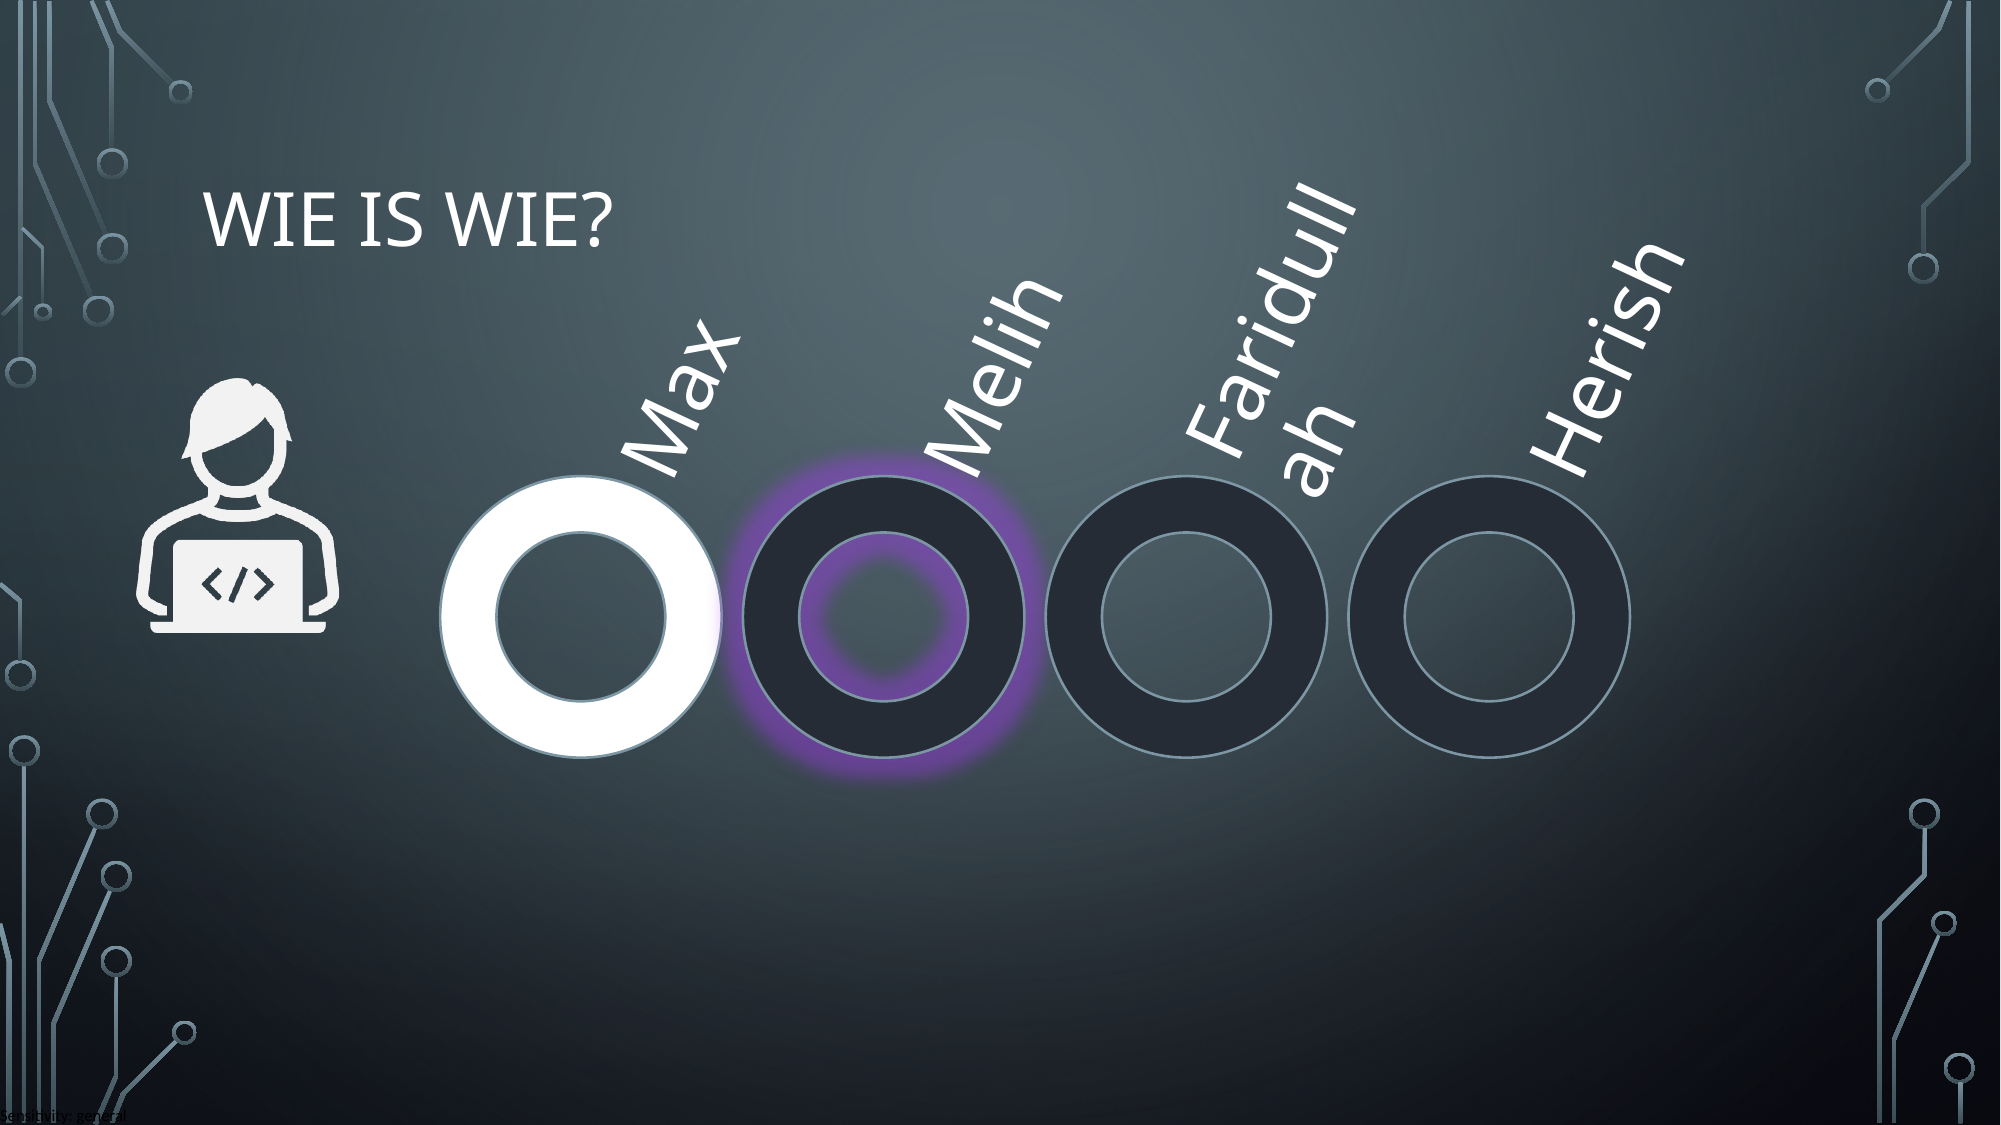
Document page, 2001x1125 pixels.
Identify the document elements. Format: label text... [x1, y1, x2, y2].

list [93, 351, 382, 640]
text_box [439, 117, 1774, 1008]
title Wie is wie? [187, 101, 1813, 344]
